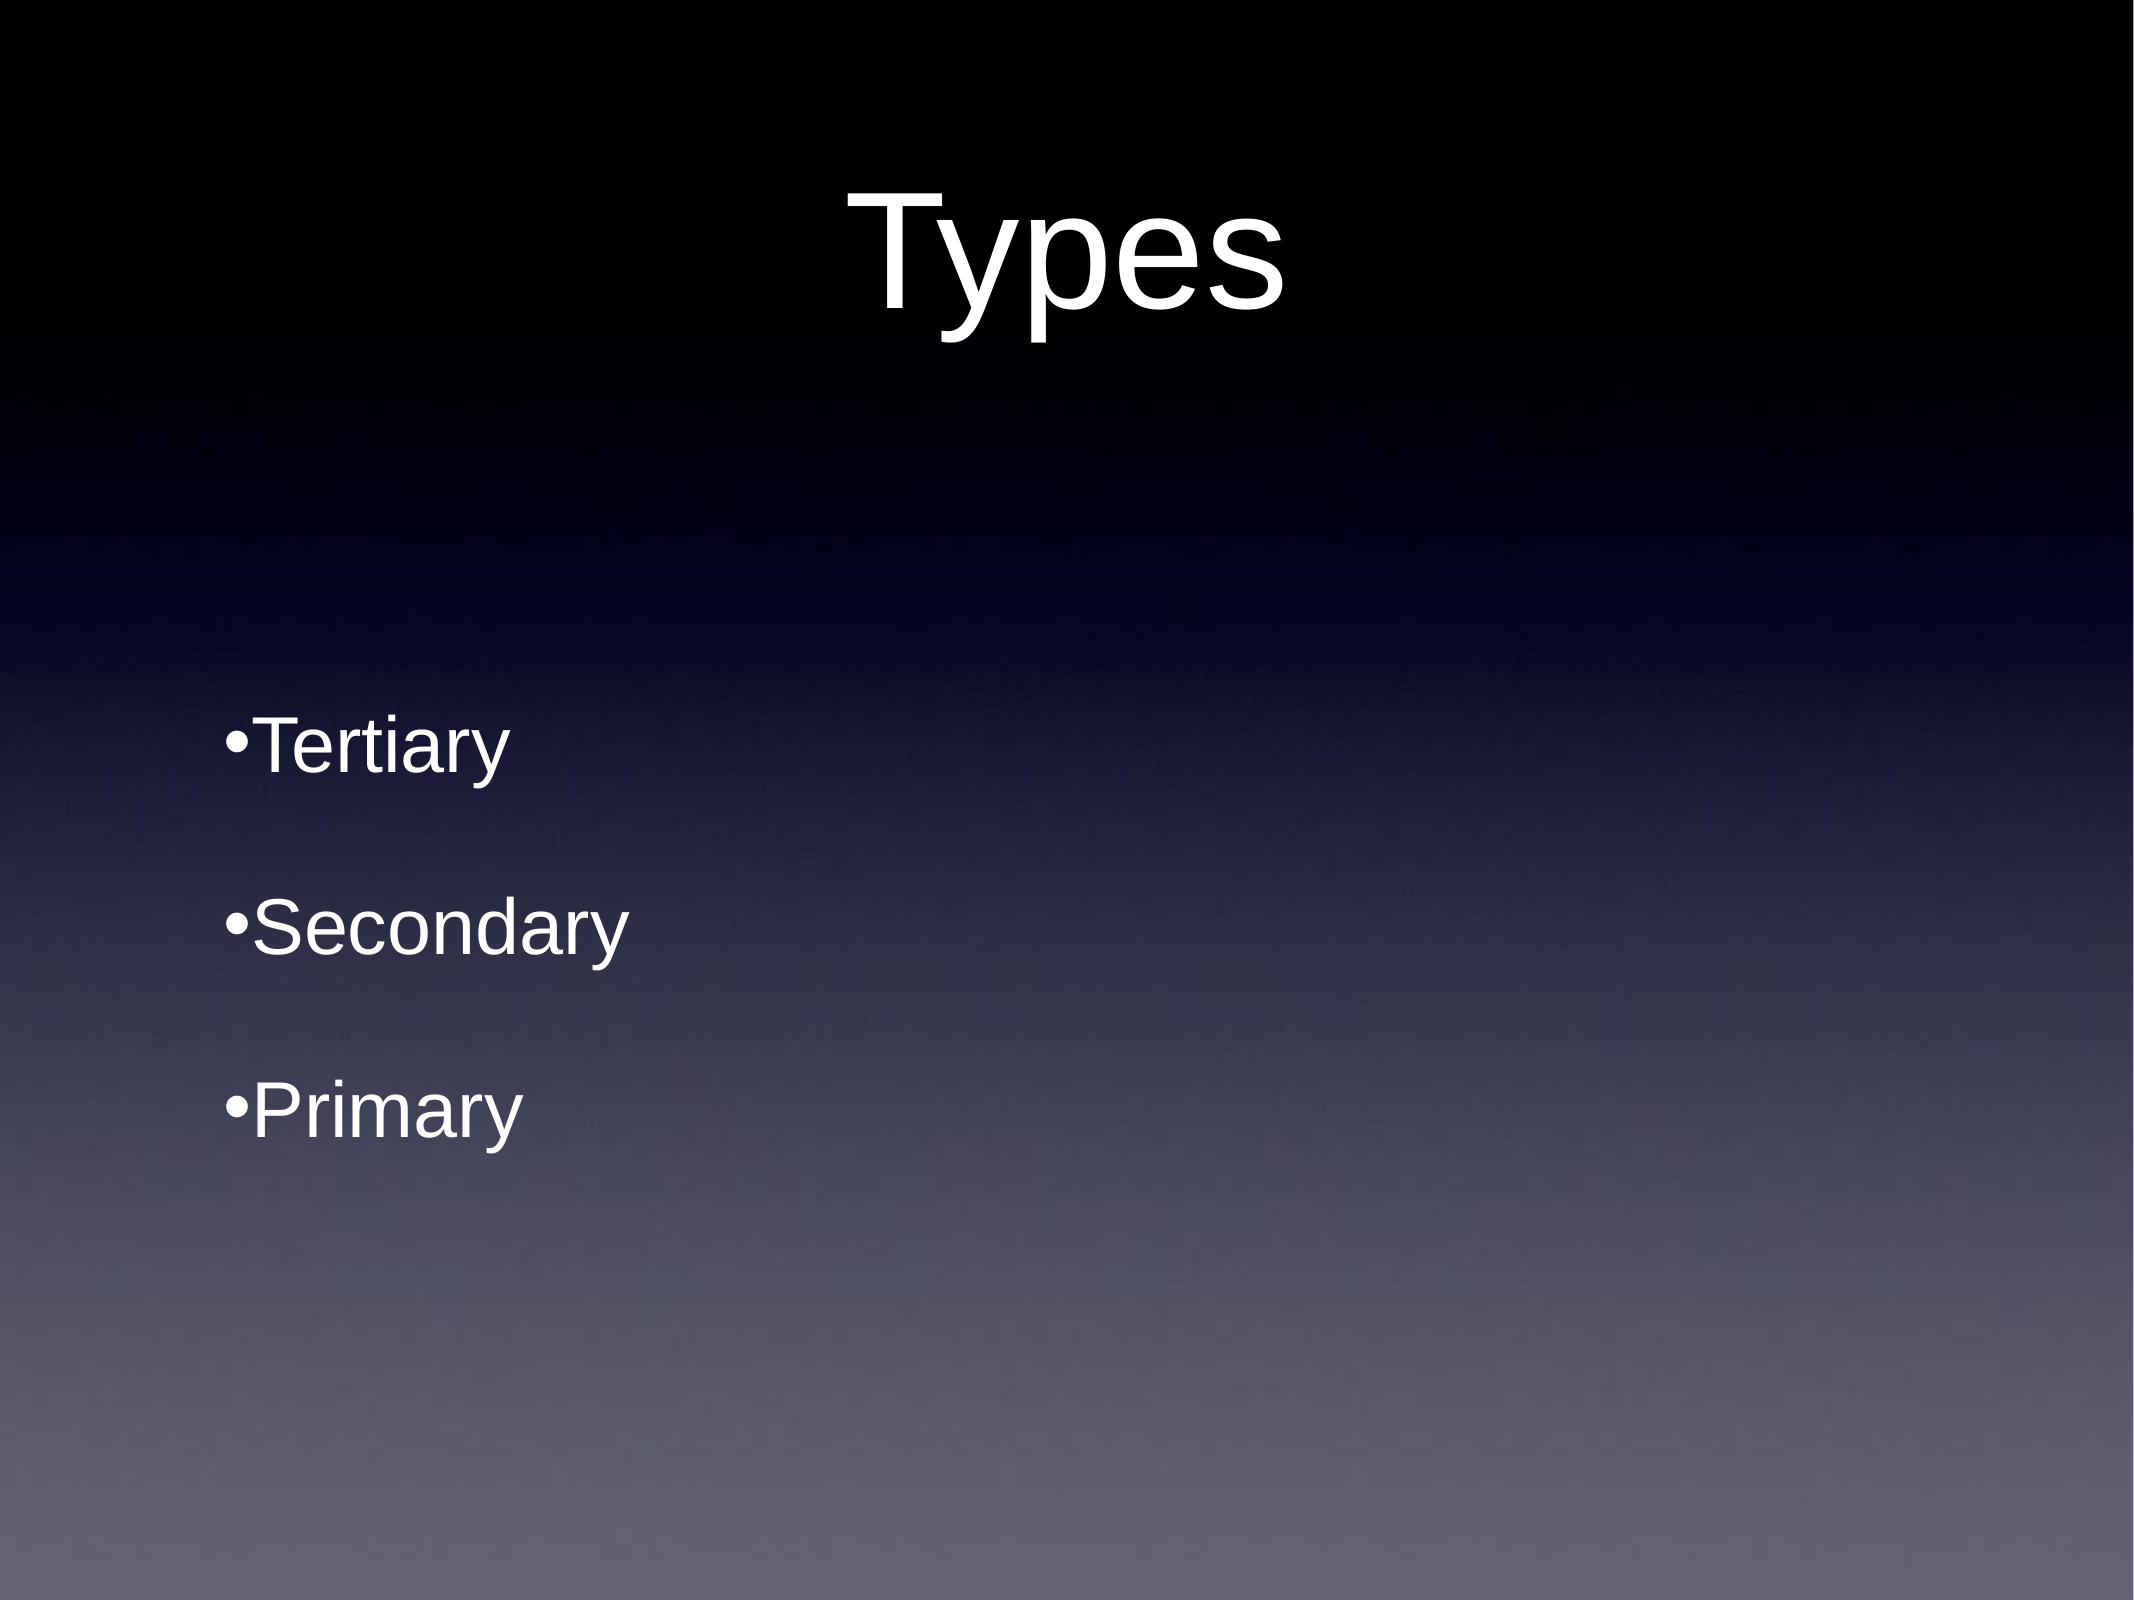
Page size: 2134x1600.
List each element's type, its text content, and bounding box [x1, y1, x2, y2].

list Tertiary Secondary Primary [208, 454, 1925, 1392]
picture [0, 0, 2134, 1600]
text_box Types [208, 41, 1925, 442]
